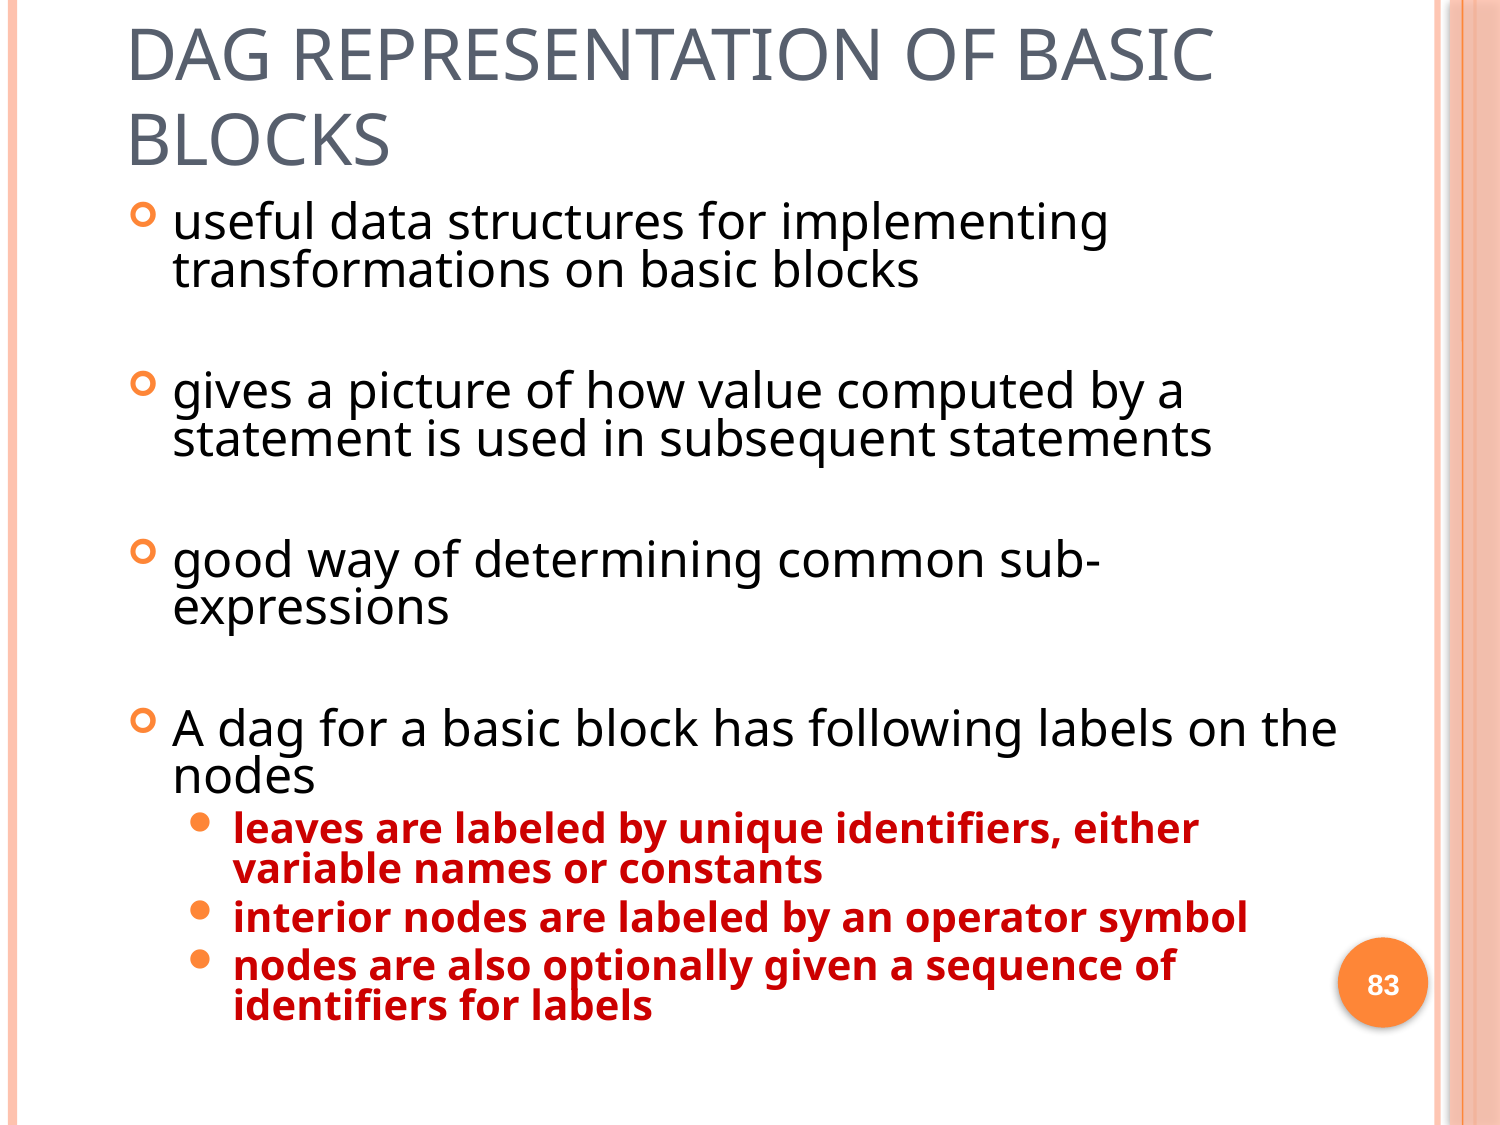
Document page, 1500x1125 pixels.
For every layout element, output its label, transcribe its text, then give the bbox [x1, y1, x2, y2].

list useful data structures for implementing transformations on basic blocks gives a picture of how value computed by a statement is used in subsequent statements good way of determining common sub-expressions A dag for a basic block has following labels on the nodes leaves are labeled by unique identifiers, either variable names or constants interior nodes are labeled by an operator symbol nodes are also optionally given a sequence of identifiers for labels [112, 193, 1382, 999]
title DAG representation of basic blocks [110, 0, 1386, 188]
slide_number 83 [1333, 940, 1434, 1026]
